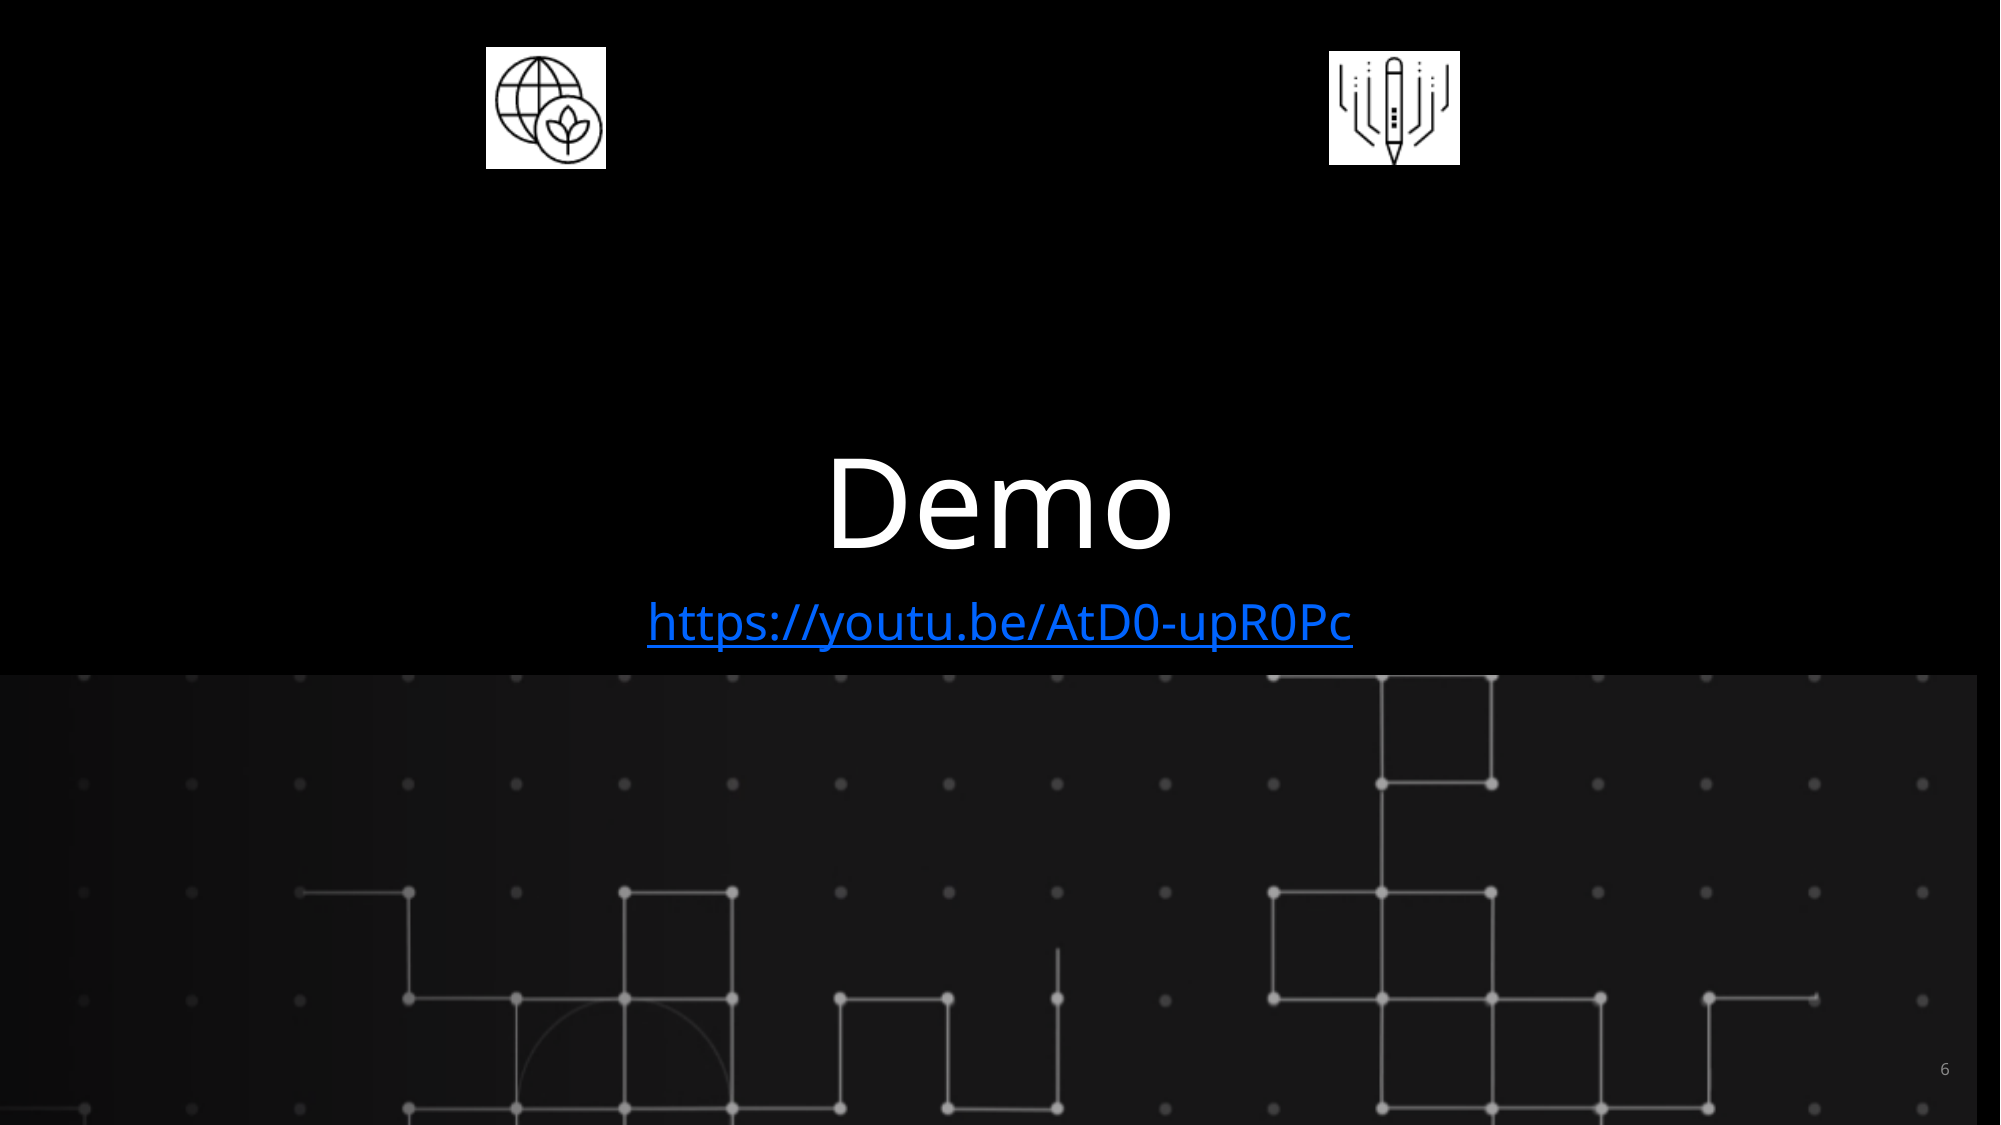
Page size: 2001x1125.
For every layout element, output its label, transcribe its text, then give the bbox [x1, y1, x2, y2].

picture [0, 675, 1977, 1125]
subtitle https://youtu.be/AtD0-upR0Pc [249, 590, 1750, 673]
picture [486, 46, 606, 170]
title Demo [249, 184, 1750, 576]
picture [1329, 51, 1460, 165]
